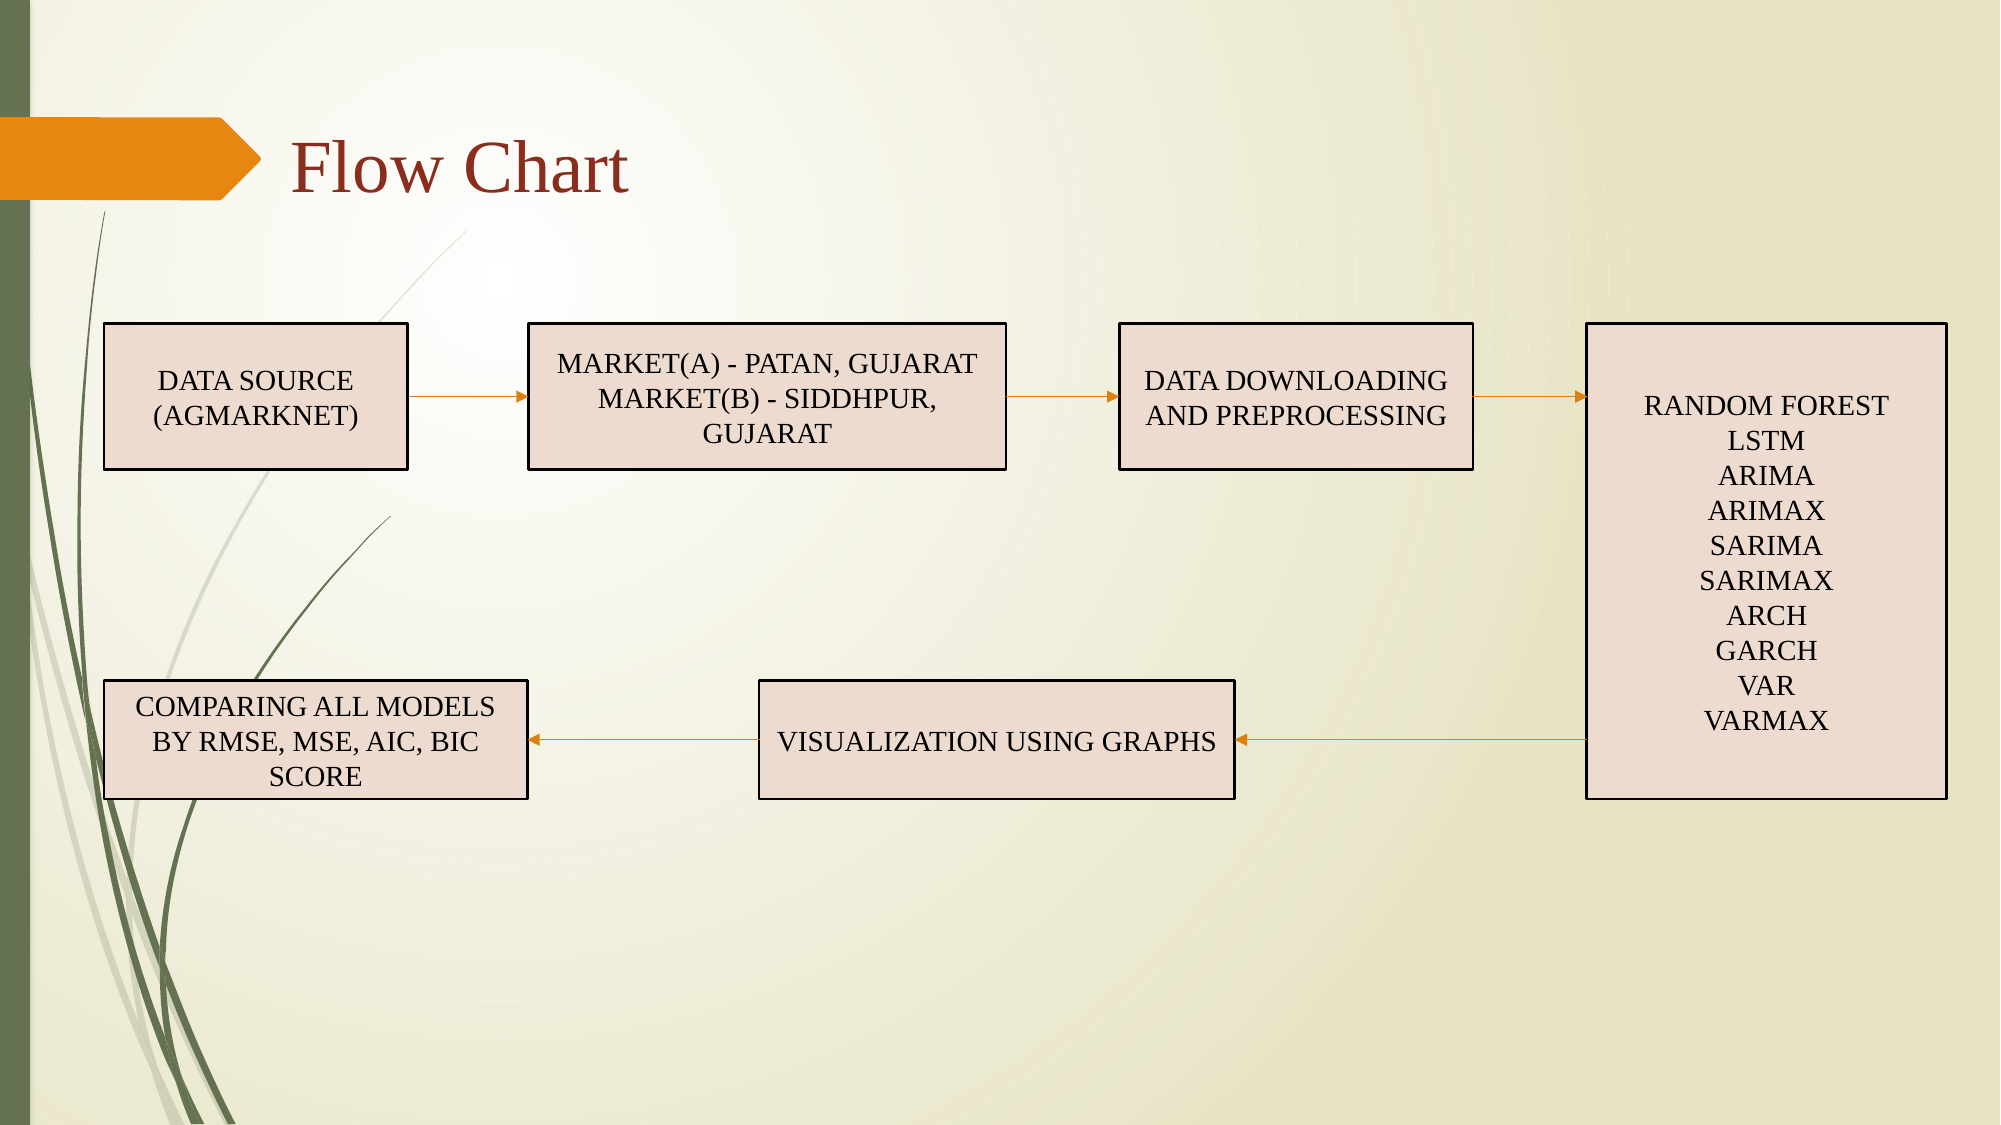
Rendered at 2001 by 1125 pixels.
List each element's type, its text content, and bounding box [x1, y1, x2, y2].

text_box RANDOM FOREST LSTM ARIMA ARIMAX SARIMA SARIMAX ARCH GARCH VAR VARMAX [1585, 322, 1948, 800]
text_box DATA DOWNLOADING AND PREPROCESSING [1118, 322, 1474, 471]
text_box DATA SOURCE (AGMARKNET) [103, 322, 409, 471]
text_box Flow Chart [275, 109, 1012, 229]
text_box COMPARING ALL MODELS BY RMSE, MSE, AIC, BIC SCORE [103, 679, 529, 800]
text_box VISUALIZATION USING GRAPHS [758, 679, 1236, 800]
text_box MARKET(A) - PATAN, GUJARAT MARKET(B) - SIDDHPUR, GUJARAT [527, 322, 1007, 471]
